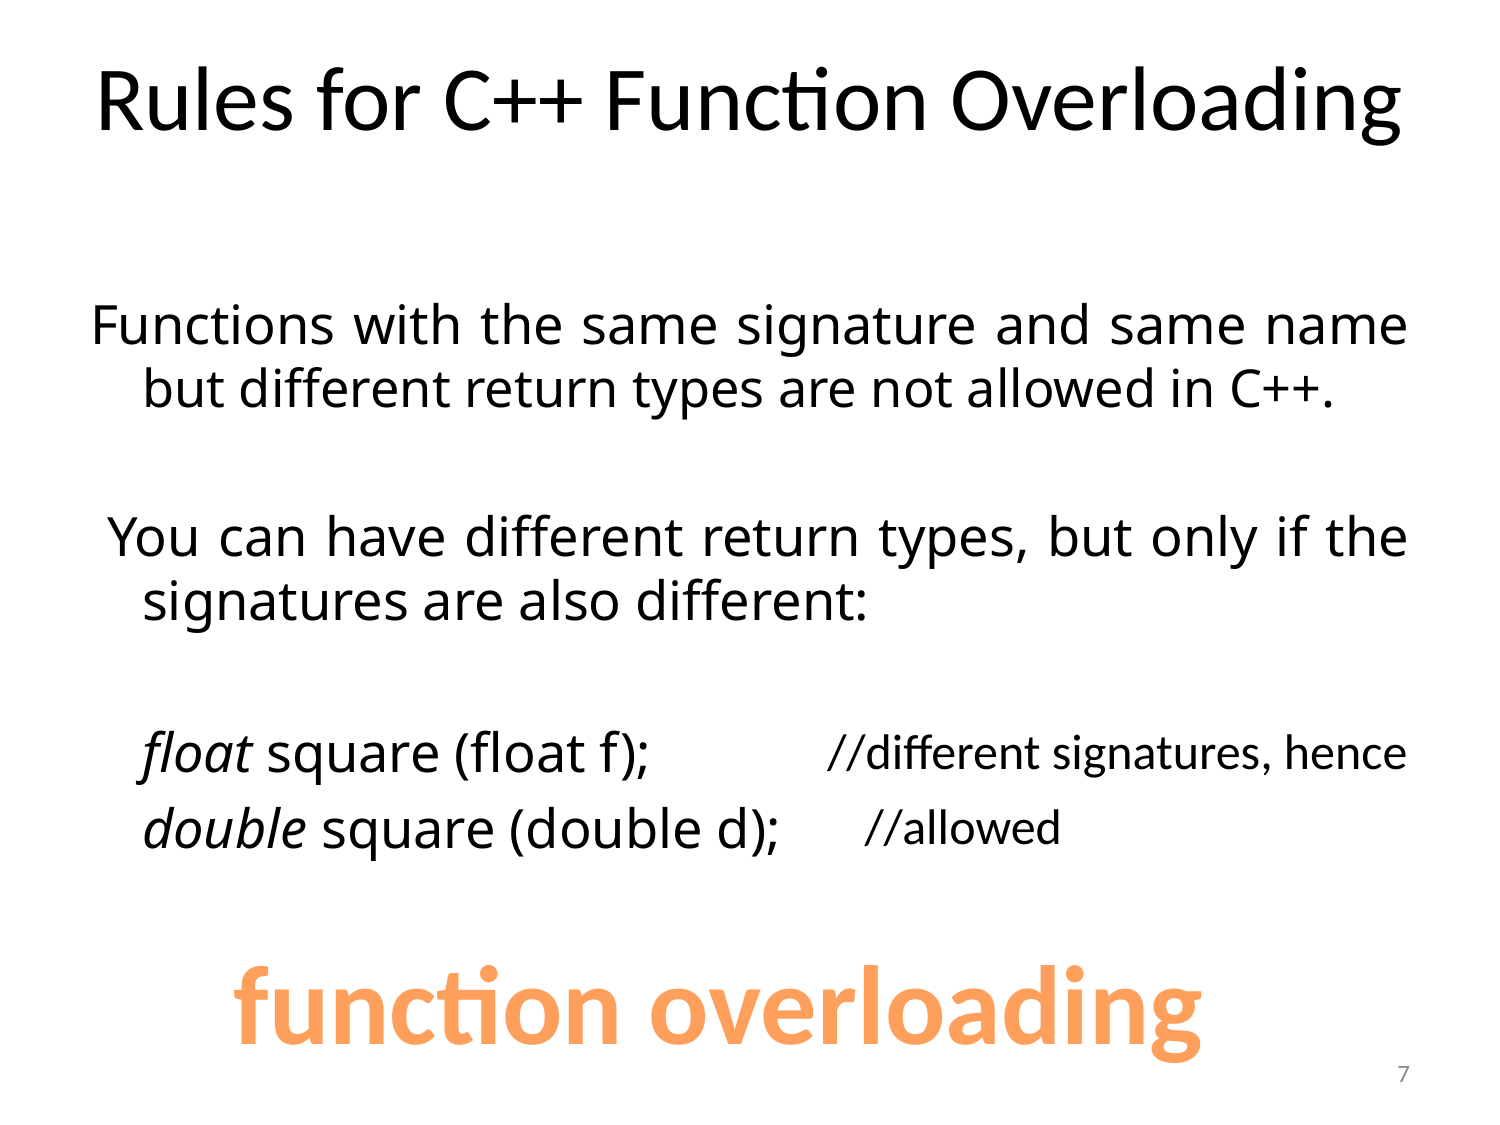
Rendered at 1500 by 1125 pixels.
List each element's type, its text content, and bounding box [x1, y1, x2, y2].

text_box function overloading [218, 924, 1219, 1075]
text_box //allowed [849, 787, 1463, 863]
list Functions with the same signature and same name but different return types are not allowed in C++. You can have different return types, but only if the signatures are also different: float square (float f); double square (double d); [75, 282, 1425, 875]
slide_number 7 [1074, 1042, 1425, 1103]
text_box //different signatures, hence [812, 712, 1500, 788]
title Rules for C++ Function Overloading [75, 0, 1425, 188]
